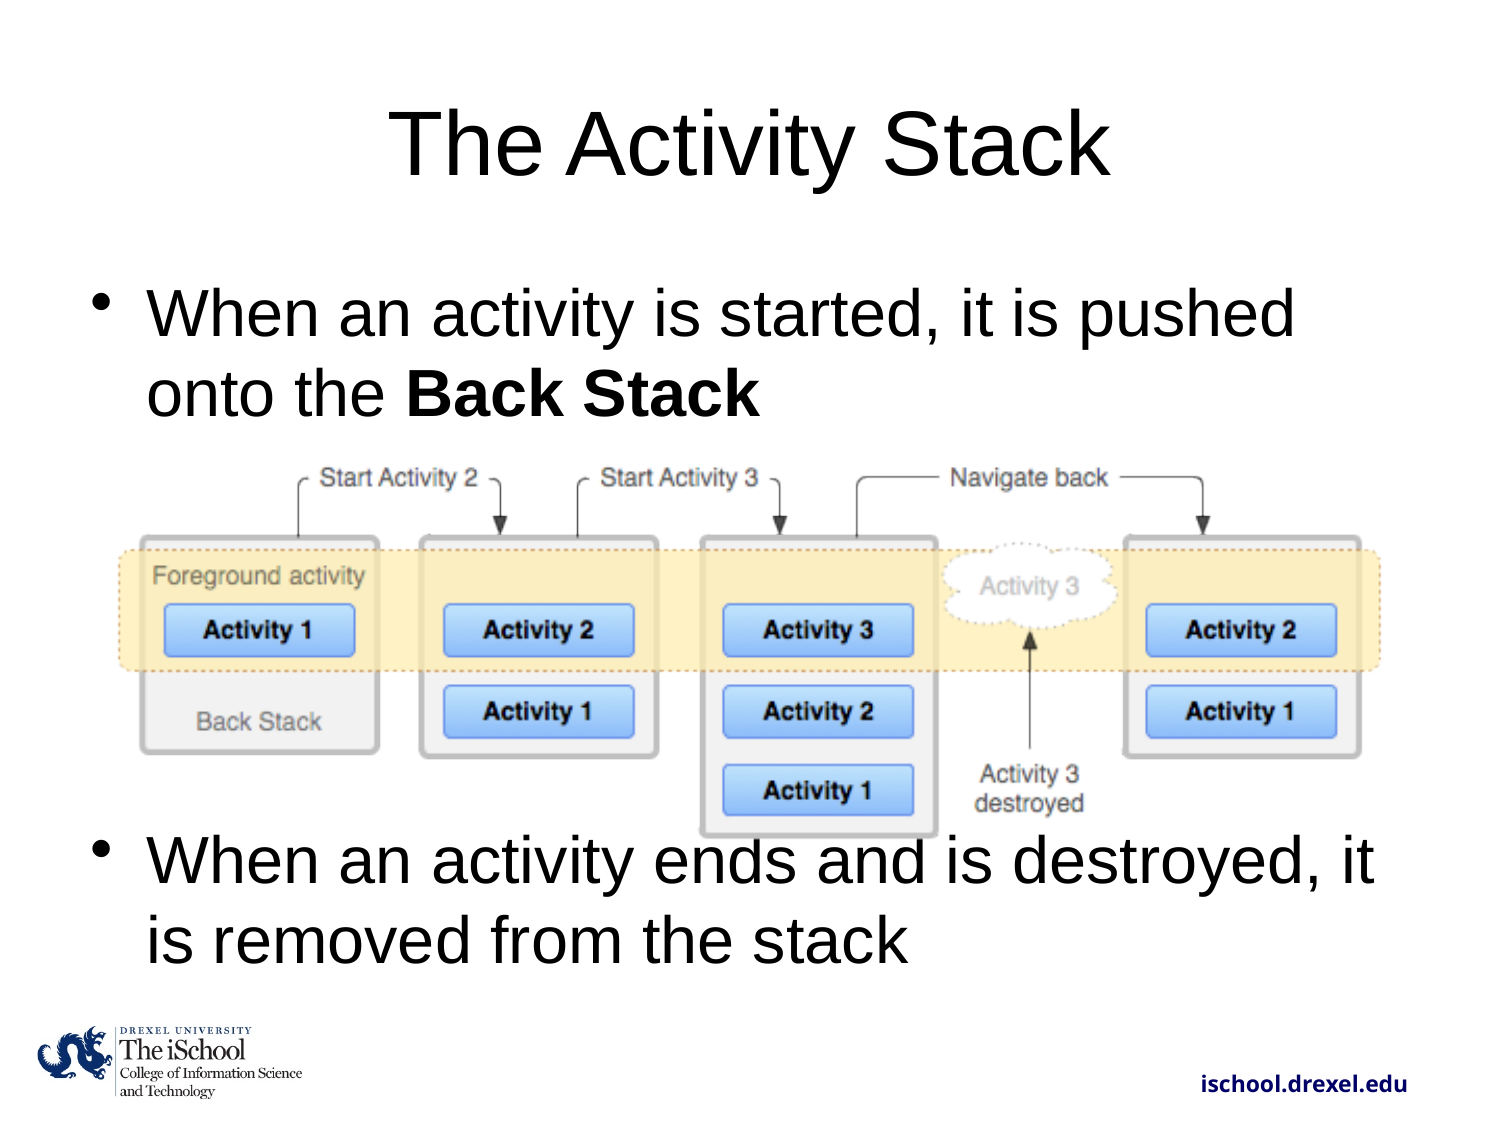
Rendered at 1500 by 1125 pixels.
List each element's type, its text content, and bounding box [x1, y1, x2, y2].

title The Activity Stack [74, 44, 1426, 233]
list When an activity is started, it is pushed onto the Back Stack When an activity ends and is destroyed, it is removed from the stack [74, 262, 1426, 1006]
picture [37, 1026, 302, 1099]
picture [105, 443, 1392, 851]
